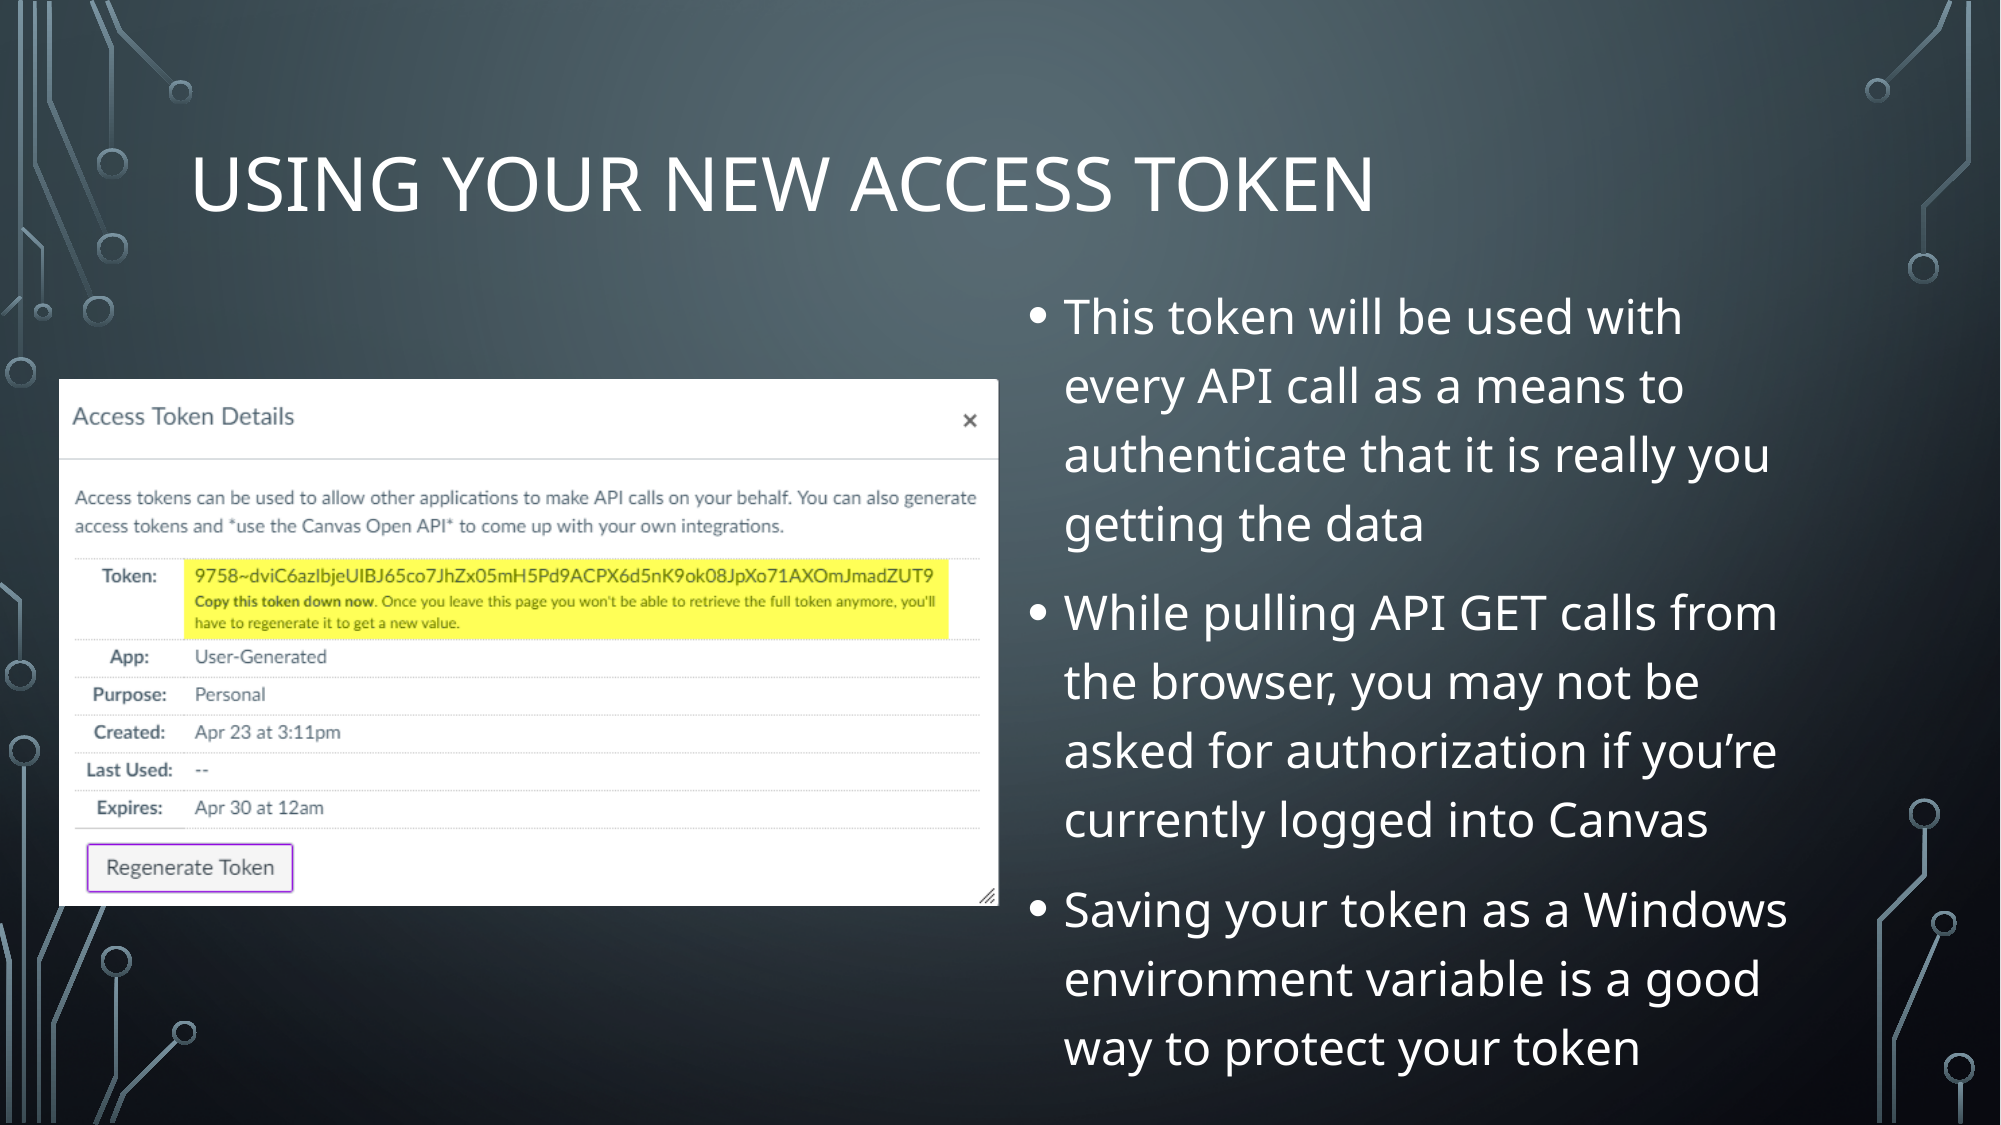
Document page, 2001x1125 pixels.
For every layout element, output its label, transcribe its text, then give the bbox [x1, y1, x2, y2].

title Using Your new access token [174, 117, 1800, 257]
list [59, 378, 1000, 906]
list This token will be used with every API call as a means to authenticate that it is really you getting the data While pulling API GET calls from the browser, you may not be asked for authorization if you’re currently logged into Canvas Saving your token as a Windows environment variable is a good way to protect your token [1012, 267, 1813, 1098]
